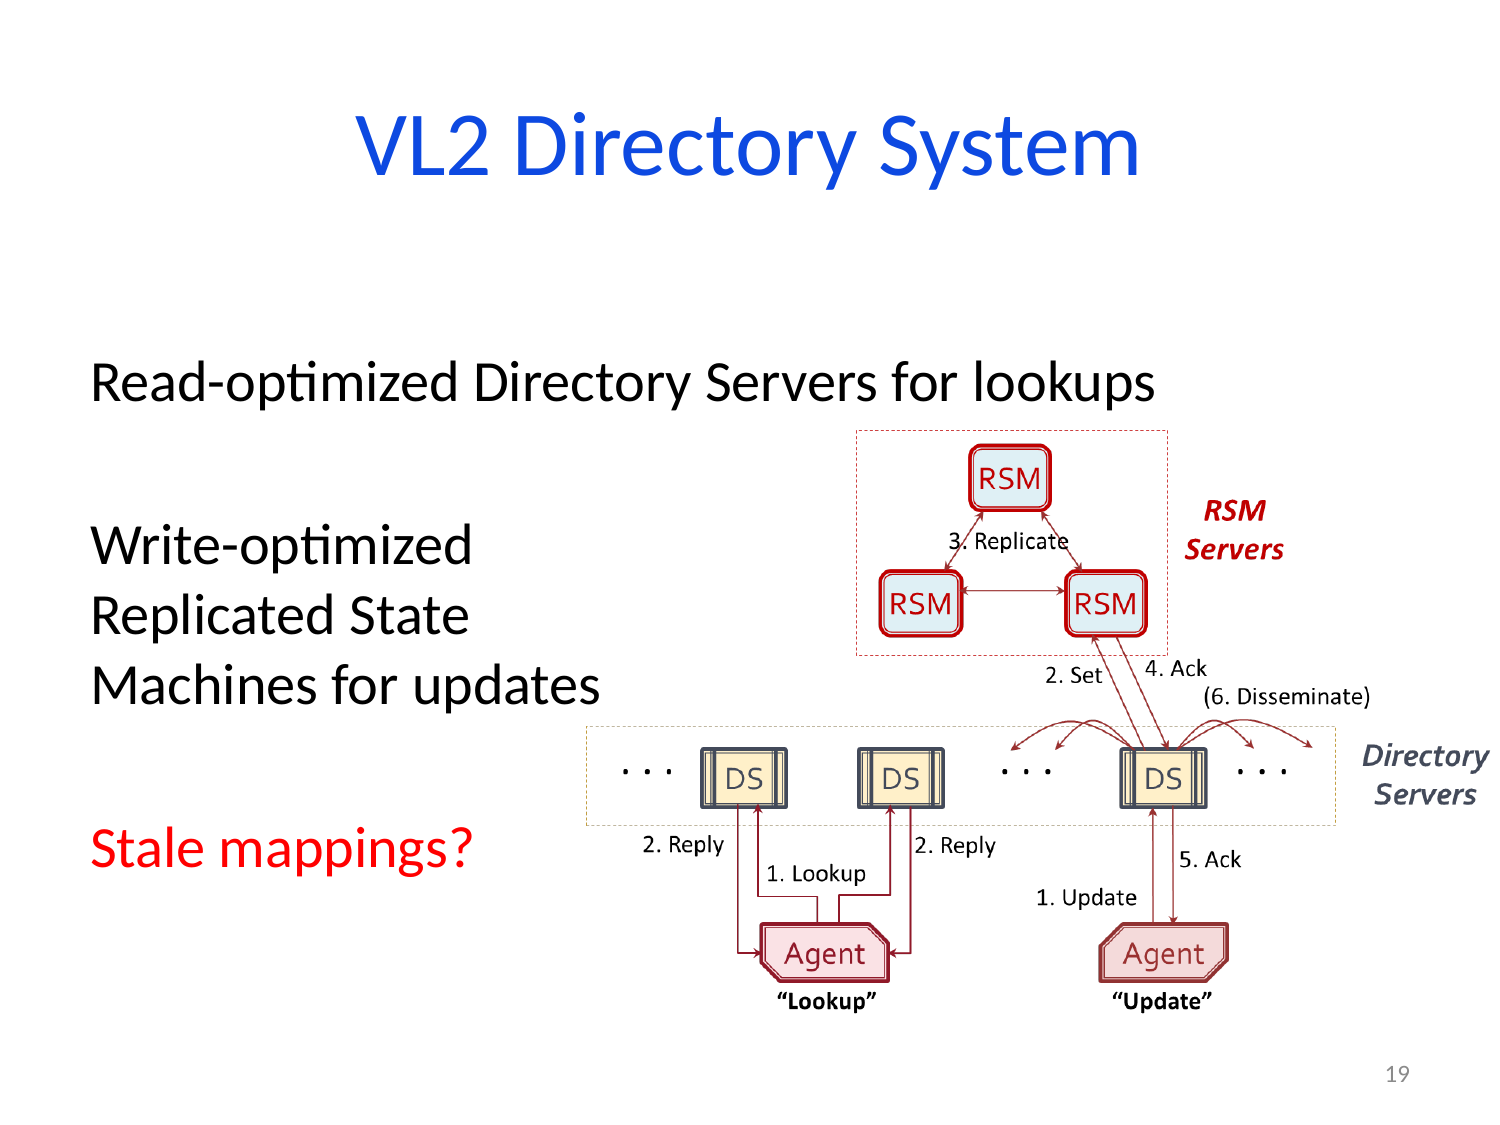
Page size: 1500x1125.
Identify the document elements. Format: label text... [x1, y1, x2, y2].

list Read-optimized Directory Servers for lookups Write-optimized Replicated State Machines for updates Stale mappings? [75, 335, 1368, 1016]
slide_number 19 [1074, 1065, 1425, 1103]
picture [518, 430, 1500, 1058]
title VL2 Directory System [75, 45, 1425, 233]
